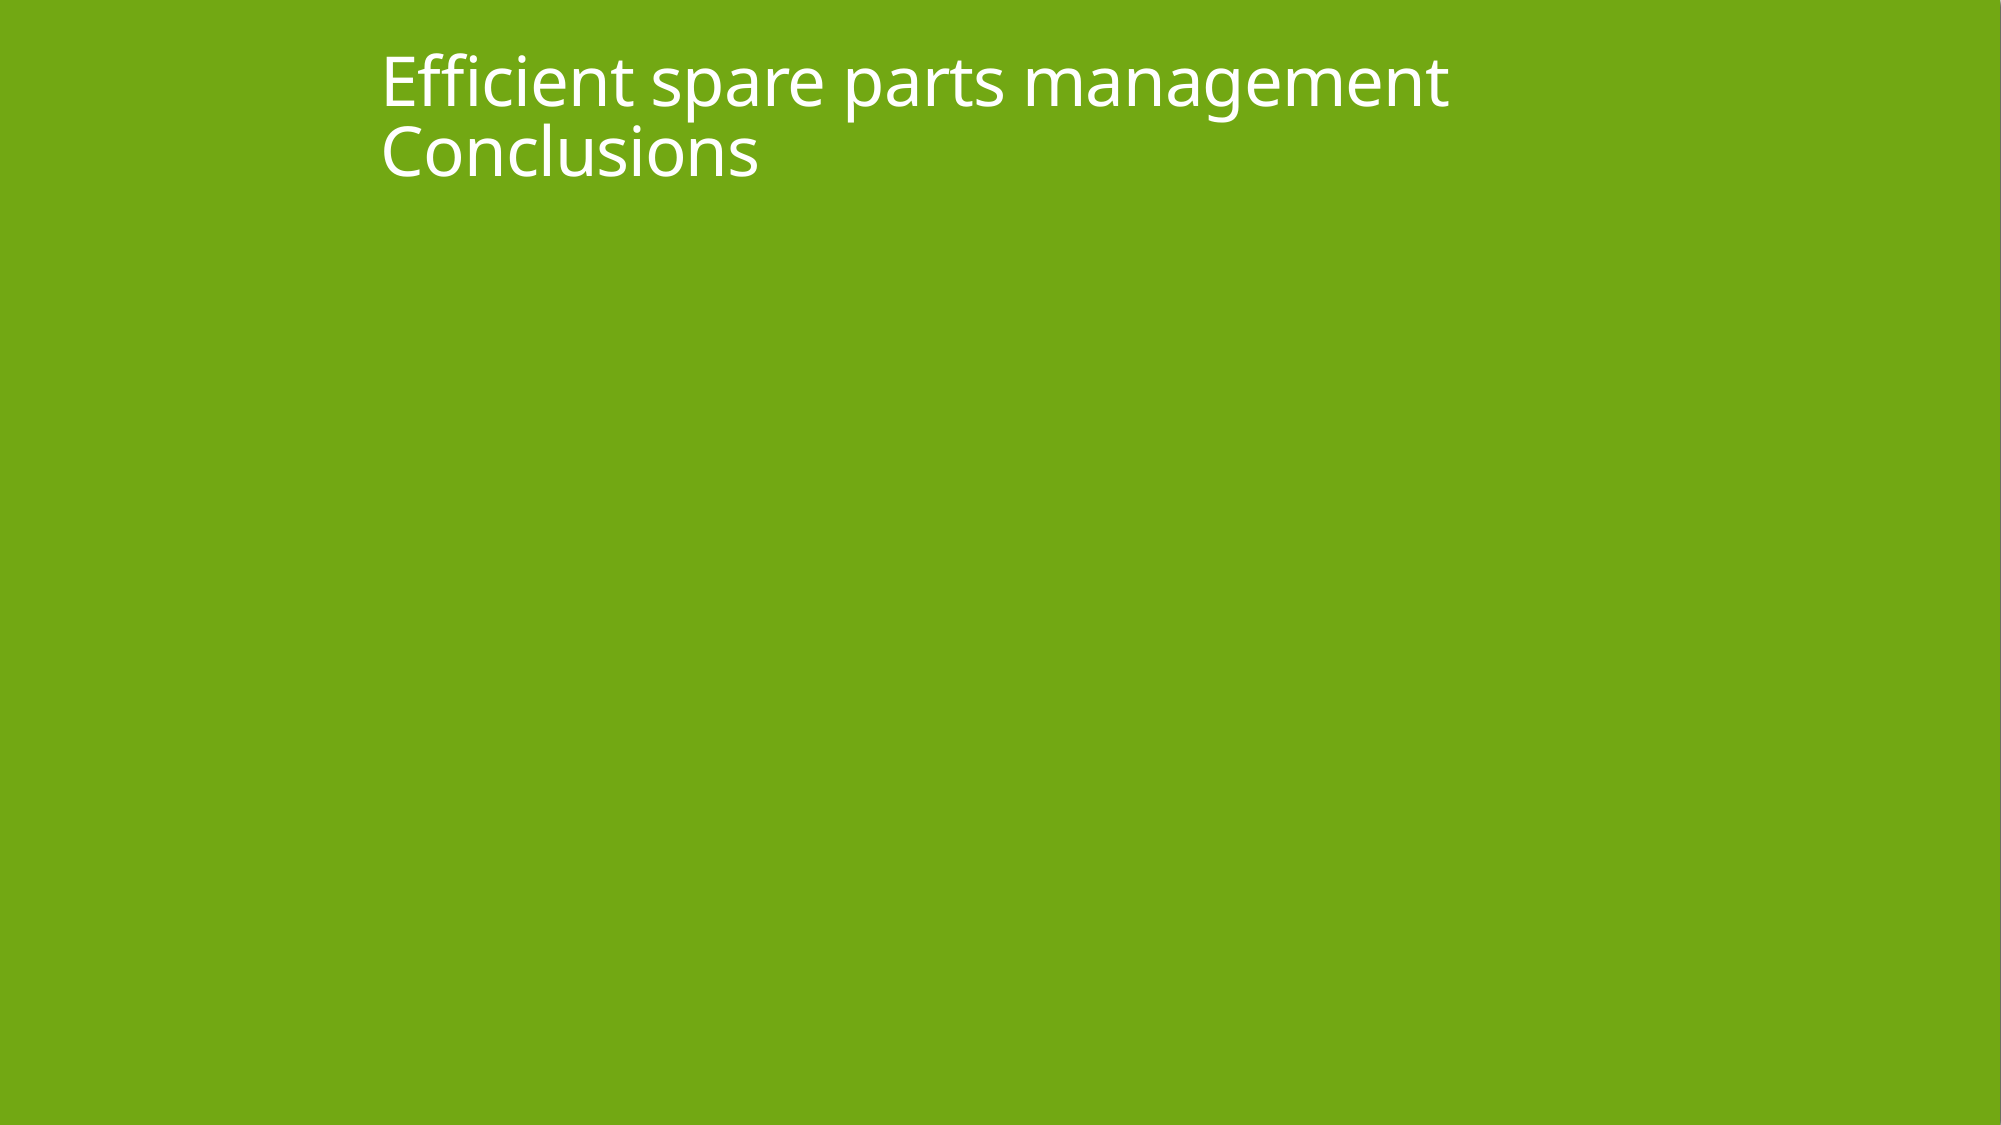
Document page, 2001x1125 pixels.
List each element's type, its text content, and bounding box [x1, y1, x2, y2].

title Efficient spare parts management Conclusions [365, 42, 1750, 199]
